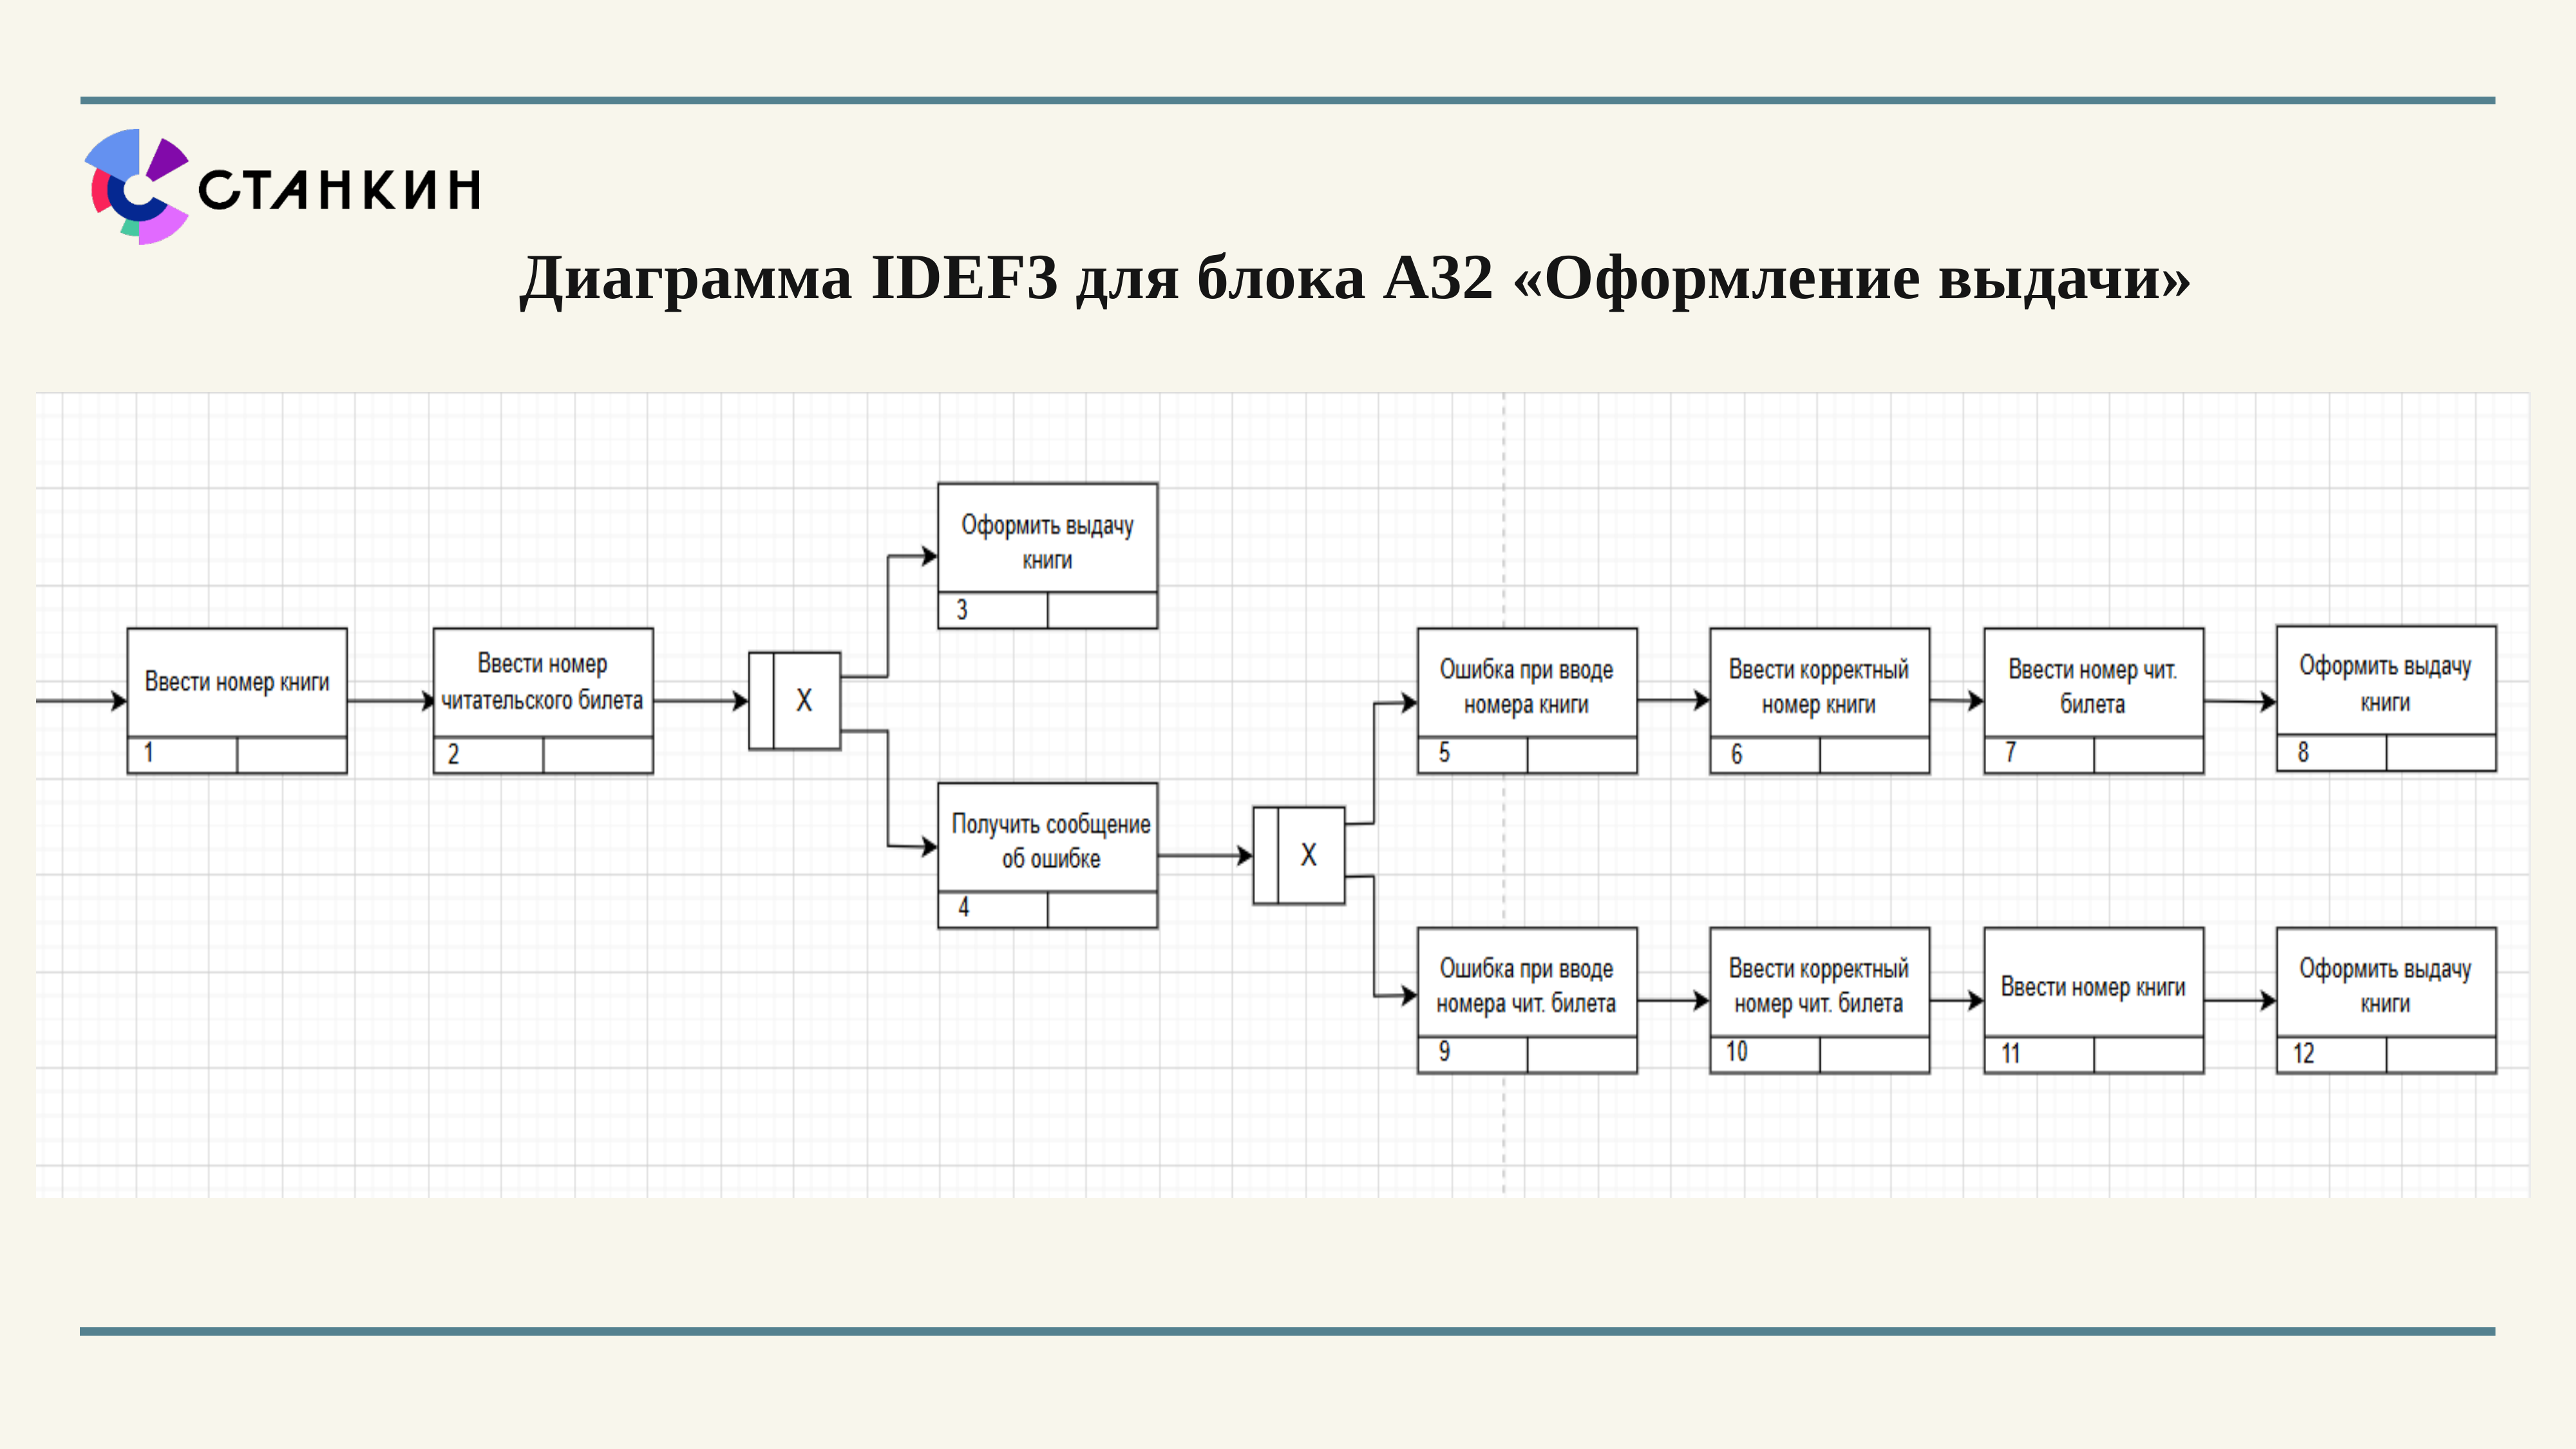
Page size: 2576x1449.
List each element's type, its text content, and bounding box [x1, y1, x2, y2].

picture [35, 392, 2532, 1198]
picture [84, 129, 479, 245]
text_box Диаграмма IDEF3 для блока А32 «Оформление выдачи» [509, 229, 2206, 316]
